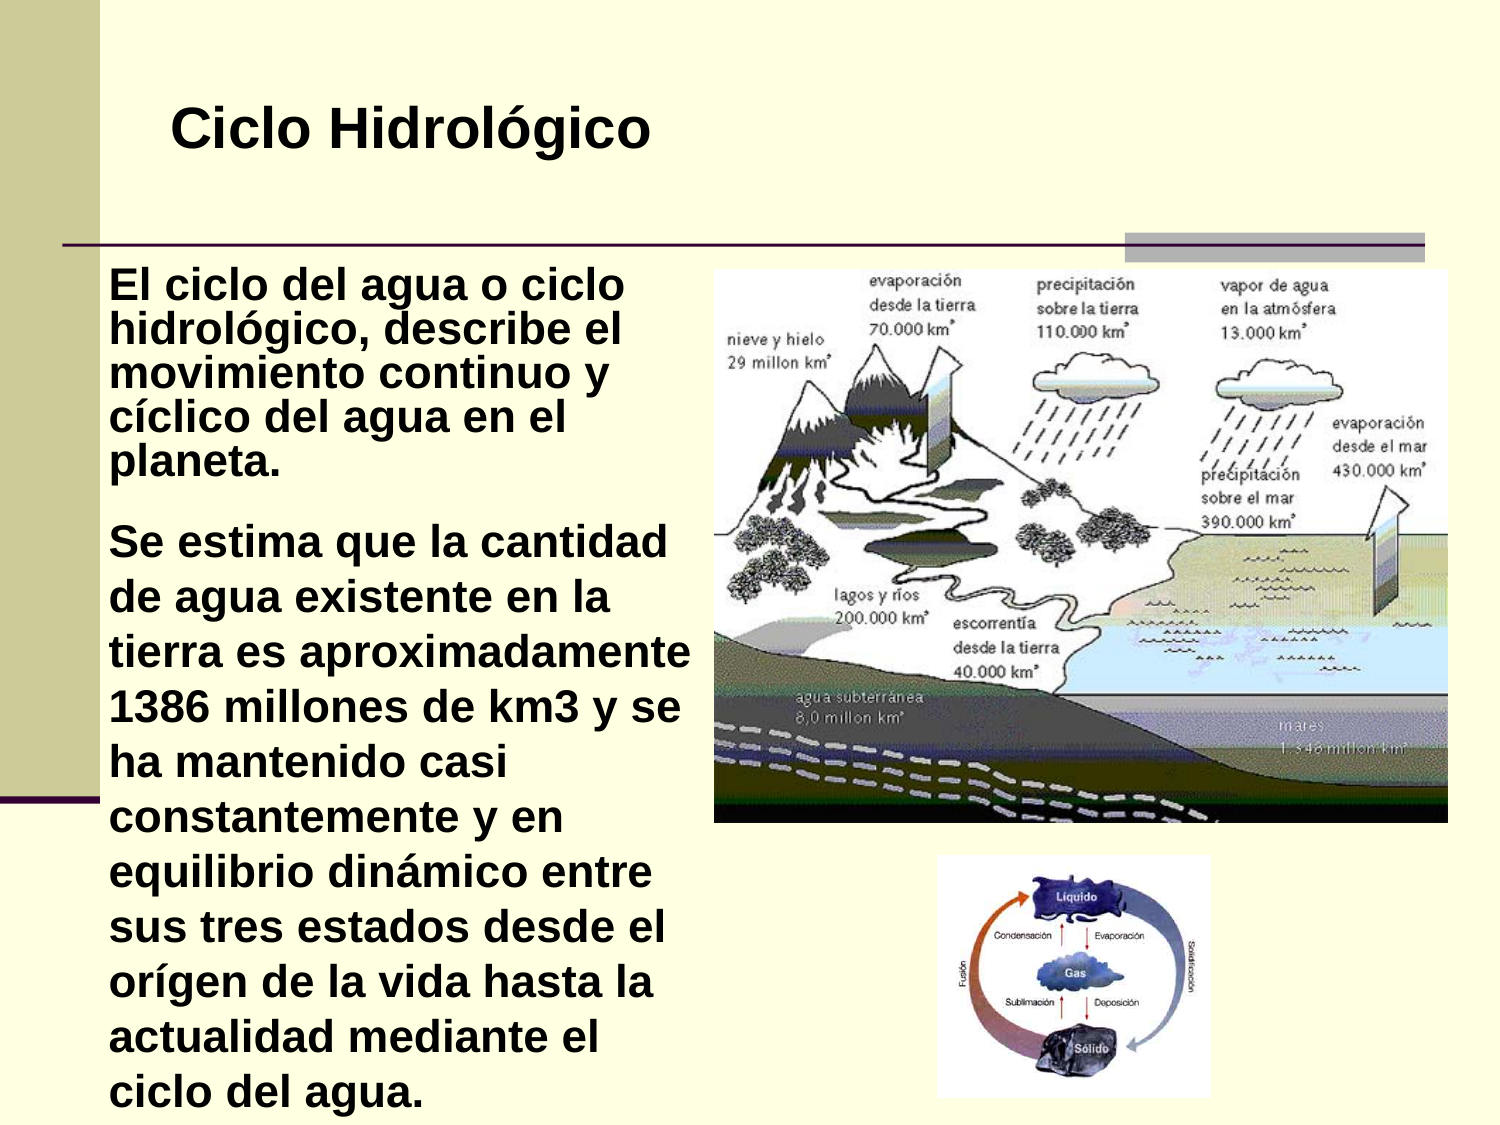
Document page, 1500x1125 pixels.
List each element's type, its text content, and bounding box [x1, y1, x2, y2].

picture [714, 269, 1448, 824]
text_box Se estima que la cantidad de agua existente en la tierra es aproximadamente 1386 millones de km3 y se ha mantenido casi constantemente y en equilibrio dinámico entre sus tres estados desde el orígen de la vida hasta la actualidad mediante el ciclo del agua. [93, 503, 727, 1124]
text_box El ciclo del agua o ciclo hidrológico, describe el movimiento continuo y cíclico del agua en el planeta. [93, 257, 692, 493]
text_box Ciclo Hidrológico [155, 82, 668, 168]
picture [937, 855, 1212, 1099]
